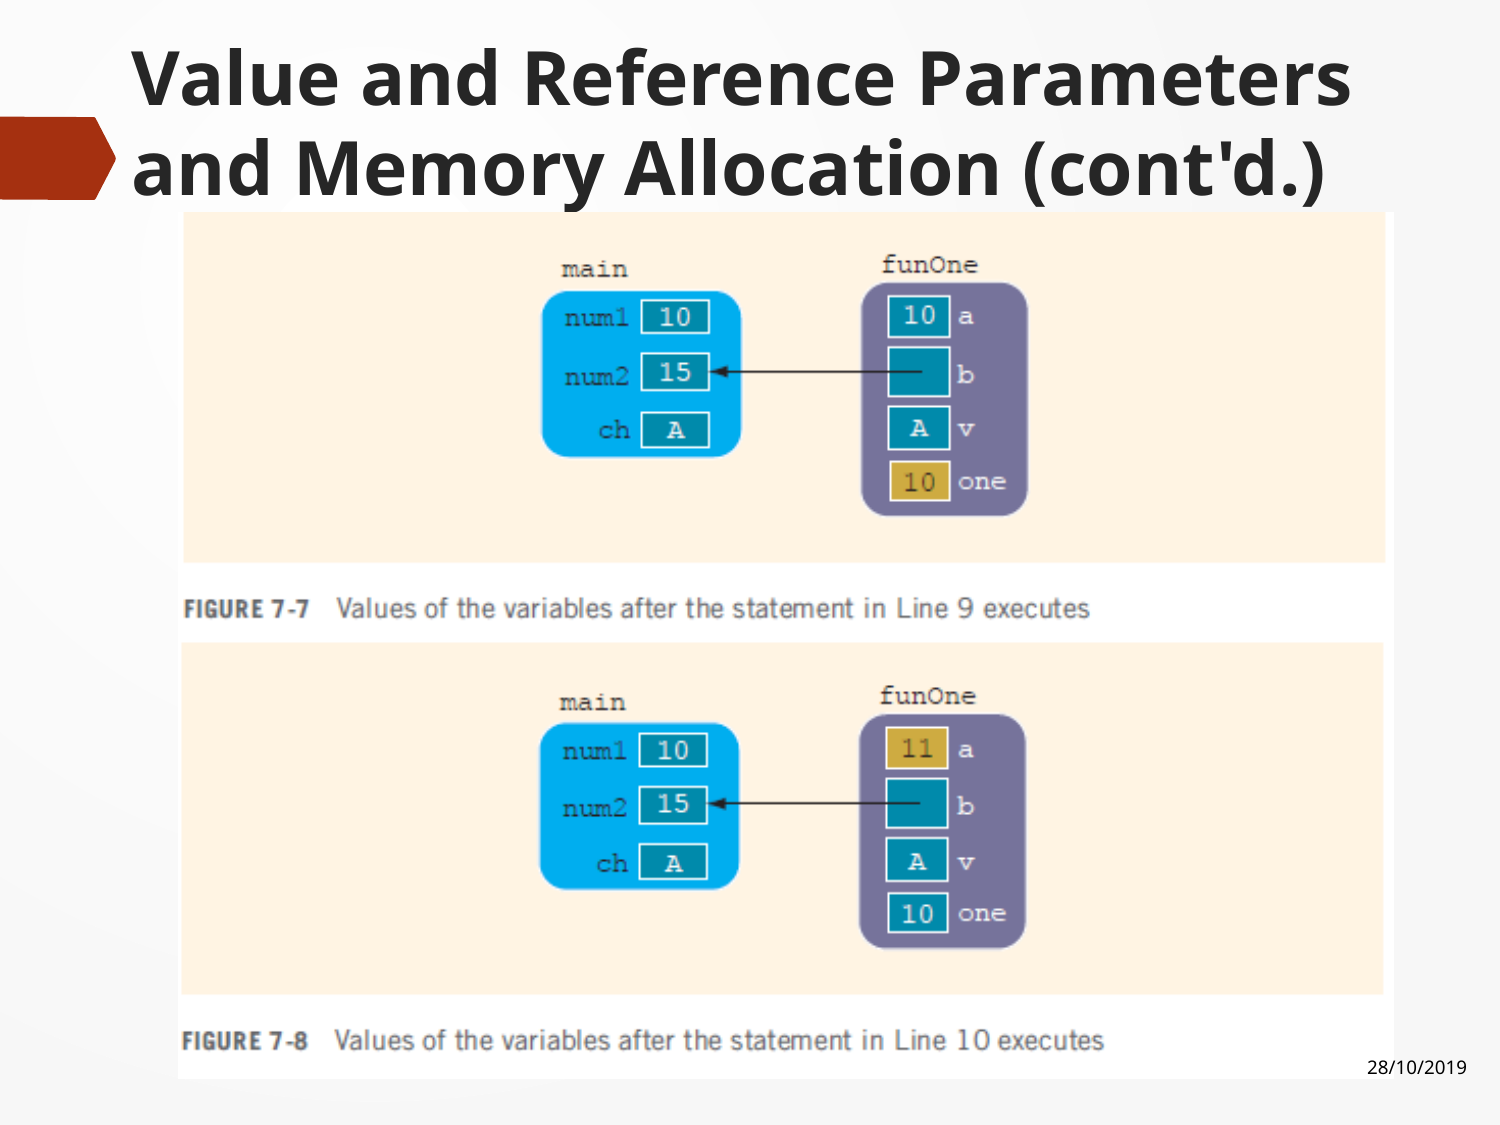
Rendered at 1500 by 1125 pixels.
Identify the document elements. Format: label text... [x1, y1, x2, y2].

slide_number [1260, 1037, 1483, 1098]
picture [177, 639, 1394, 1079]
title Value and Reference Parameters and Memory Allocation (cont'd.) [116, 23, 1483, 158]
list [177, 212, 1394, 639]
